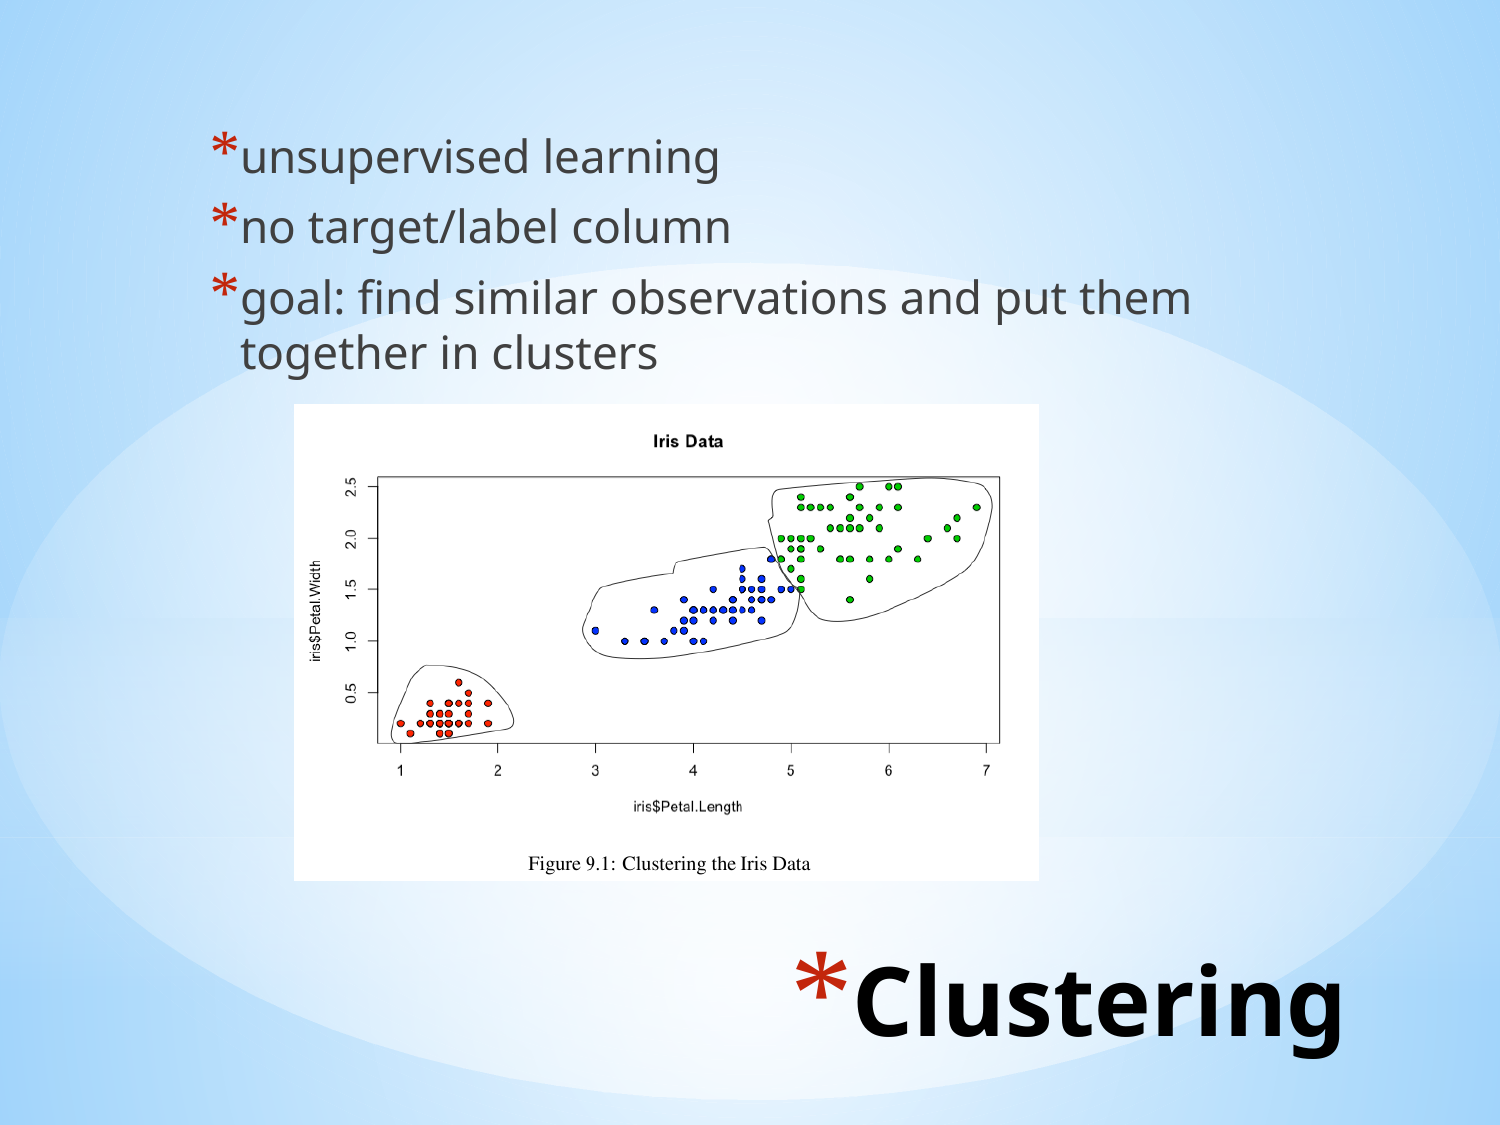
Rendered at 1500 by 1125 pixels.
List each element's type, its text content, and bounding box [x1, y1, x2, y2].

picture [293, 404, 1040, 882]
list unsupervised learning no target/label column goal: find similar observations and put them together in clusters [187, 120, 1238, 934]
title Clustering [294, 933, 1363, 1121]
